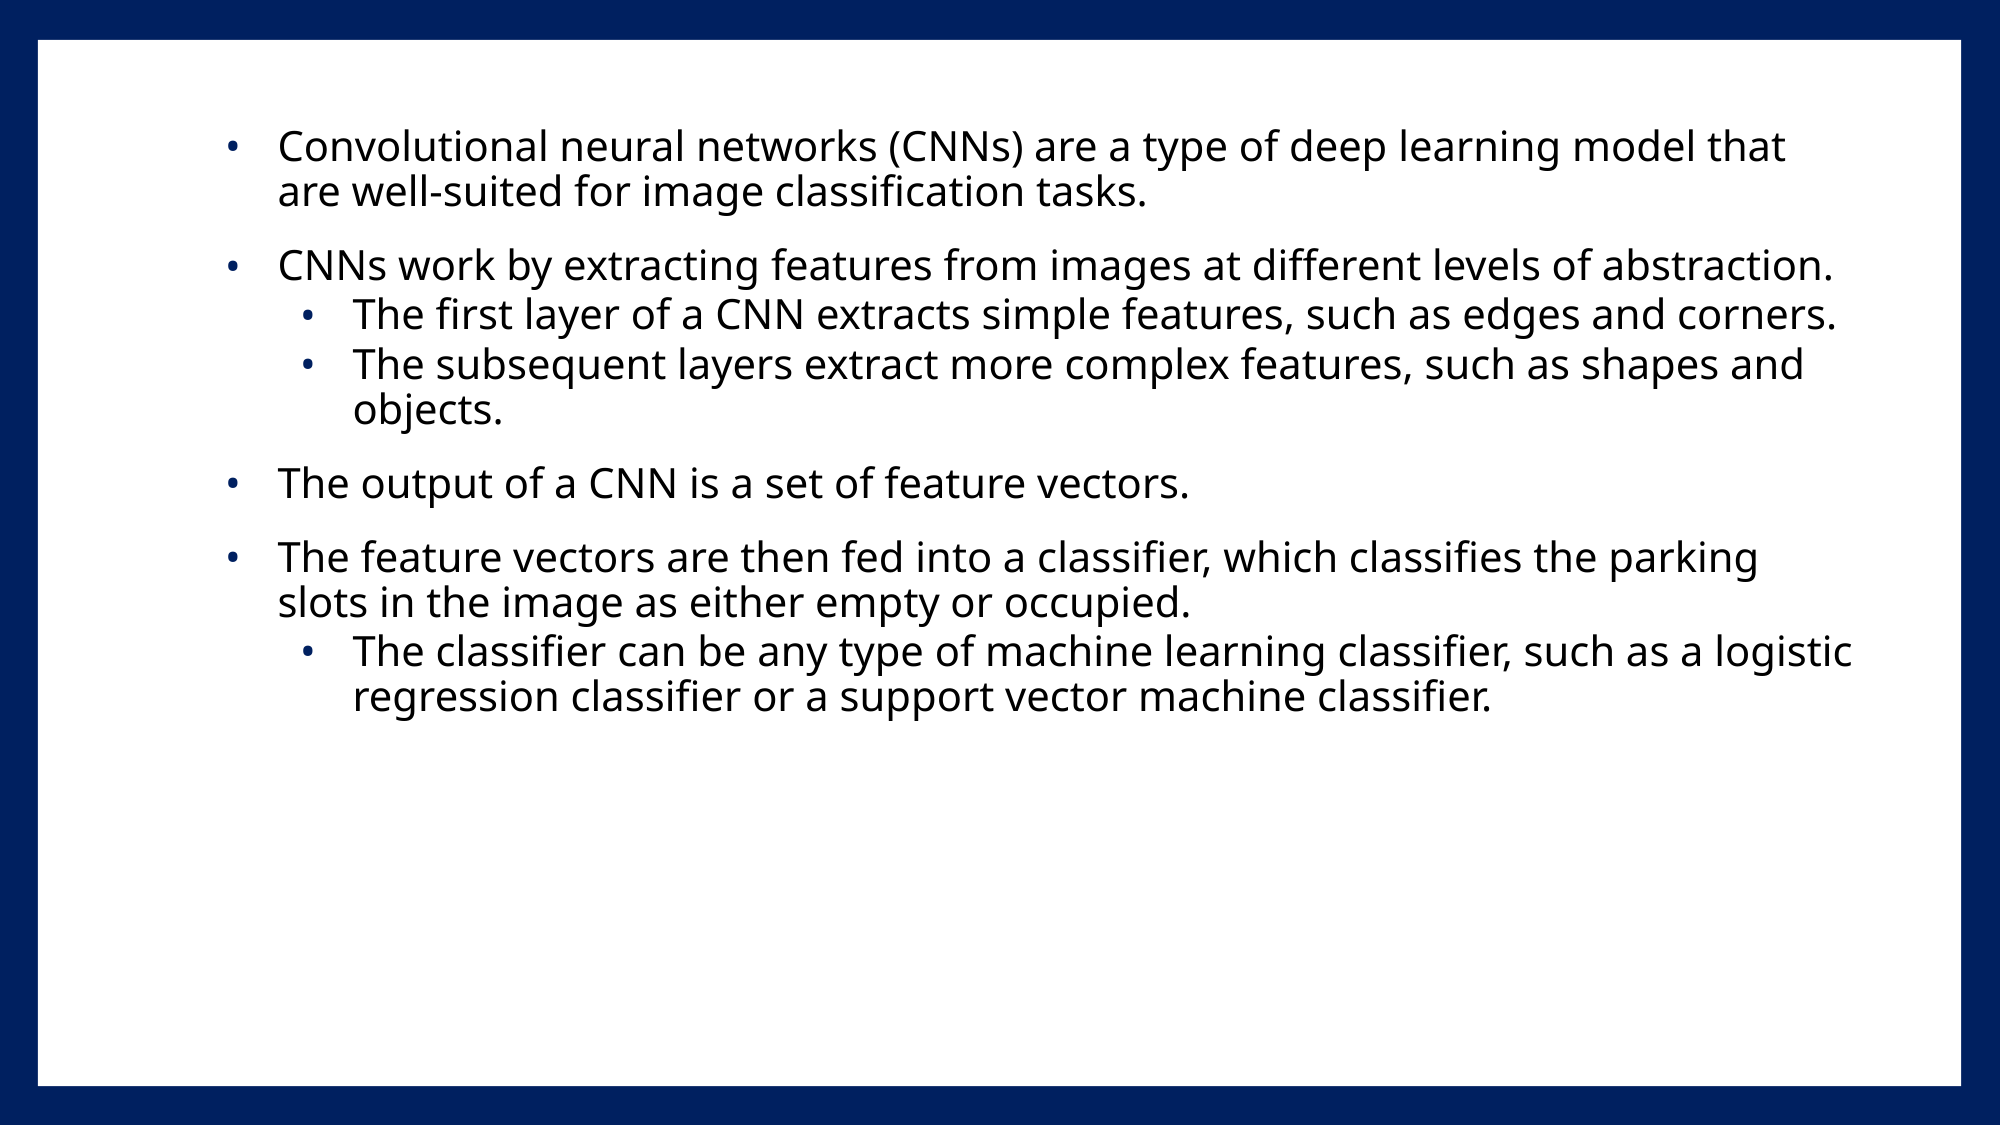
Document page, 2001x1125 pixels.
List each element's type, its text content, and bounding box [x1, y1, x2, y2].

list Convolutional neural networks (CNNs) are a type of deep learning model that are well-suited for image classification tasks. CNNs work by extracting features from images at different levels of abstraction. The first layer of a CNN extracts simple features, such as edges and corners. The subsequent layers extract more complex features, such as shapes and objects. The output of a CNN is a set of feature vectors. The feature vectors are then fed into a classifier, which classifies the parking slots in the image as either empty or occupied. The classifier can be any type of machine learning classifier, such as a logistic regression classifier or a support vector machine classifier. [187, 118, 1875, 1000]
